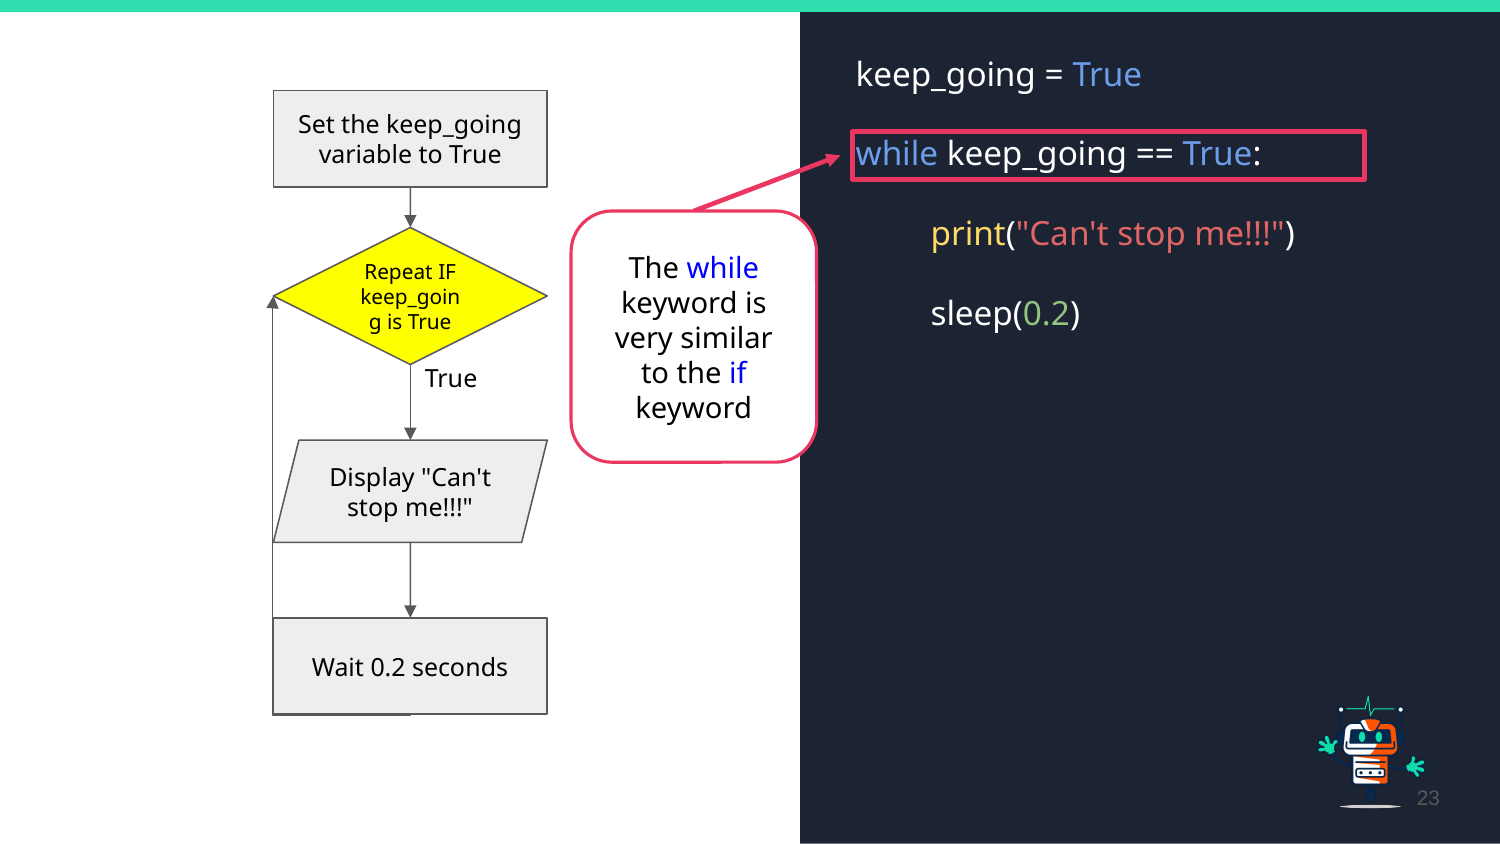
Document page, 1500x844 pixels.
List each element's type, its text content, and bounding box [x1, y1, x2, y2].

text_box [693, 154, 841, 212]
slide_number 23 [1364, 764, 1455, 830]
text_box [273, 90, 548, 715]
text_box keep_going = True while keep_going == True: print("Can't stop me!!!") sleep(0.2) [840, 37, 1455, 765]
text_box [800, 12, 1500, 844]
text_box [852, 131, 1365, 180]
text_box The while keyword is very similar to the if keyword [571, 210, 817, 463]
picture [1309, 687, 1435, 812]
